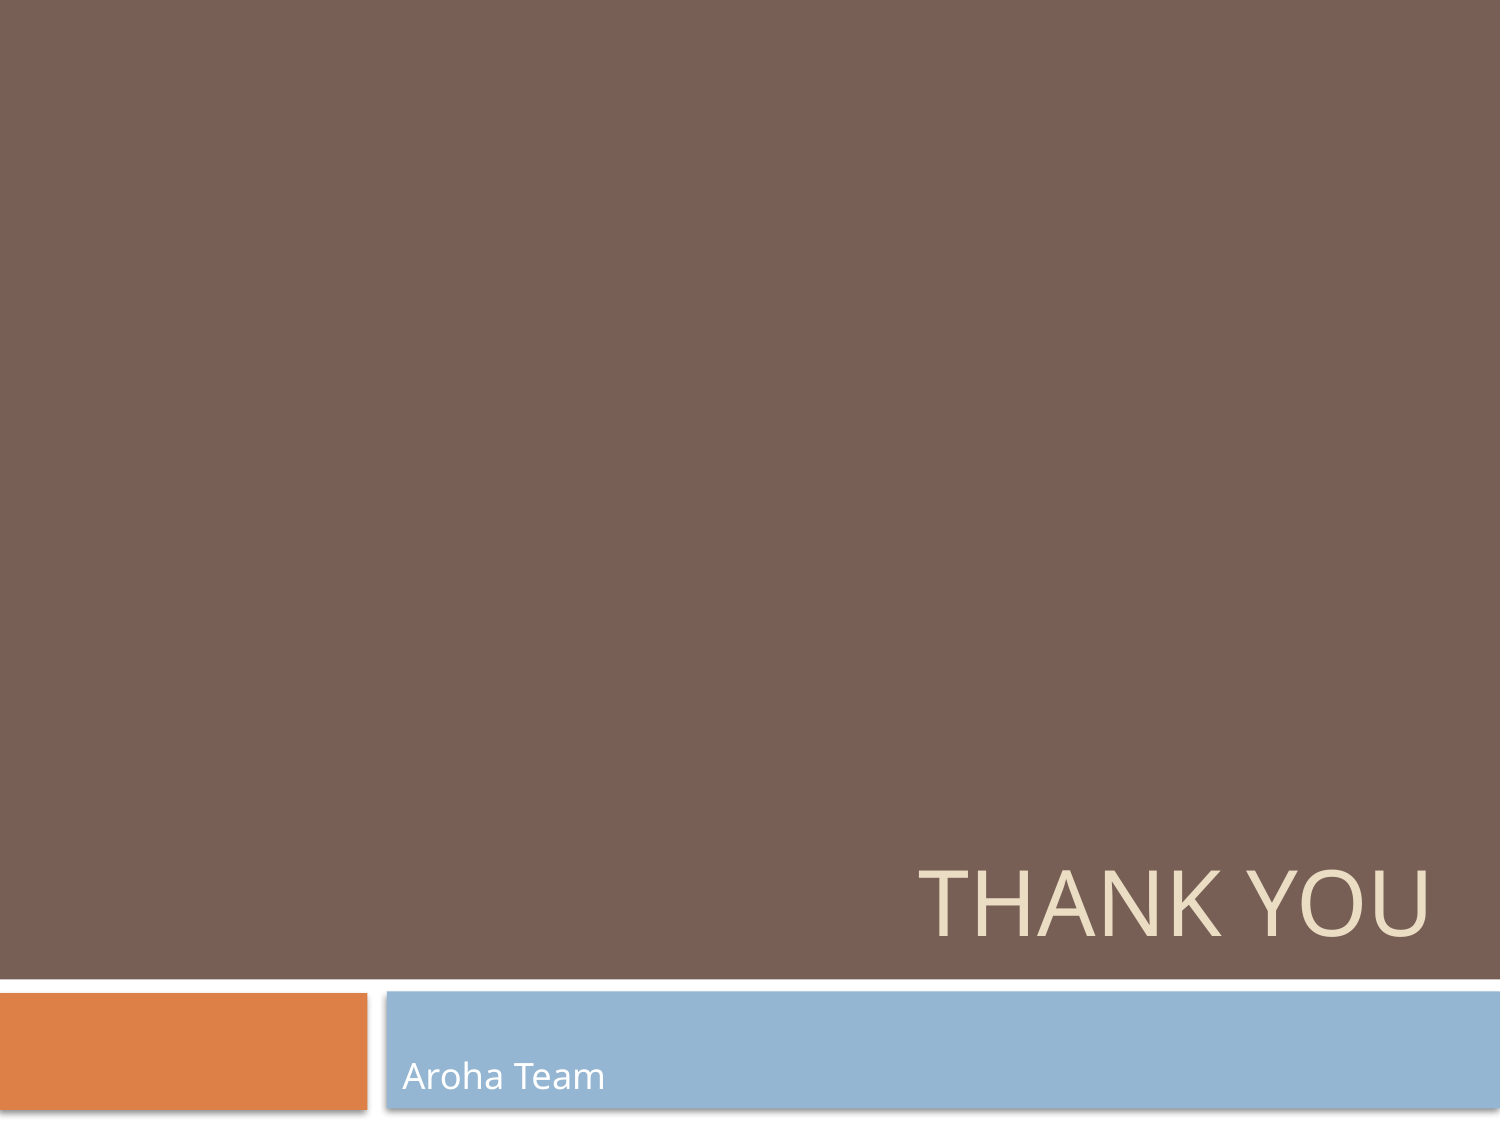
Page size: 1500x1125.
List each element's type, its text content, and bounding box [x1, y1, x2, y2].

title Thank you [387, 662, 1450, 963]
subtitle Aroha Team [387, 992, 1488, 1105]
